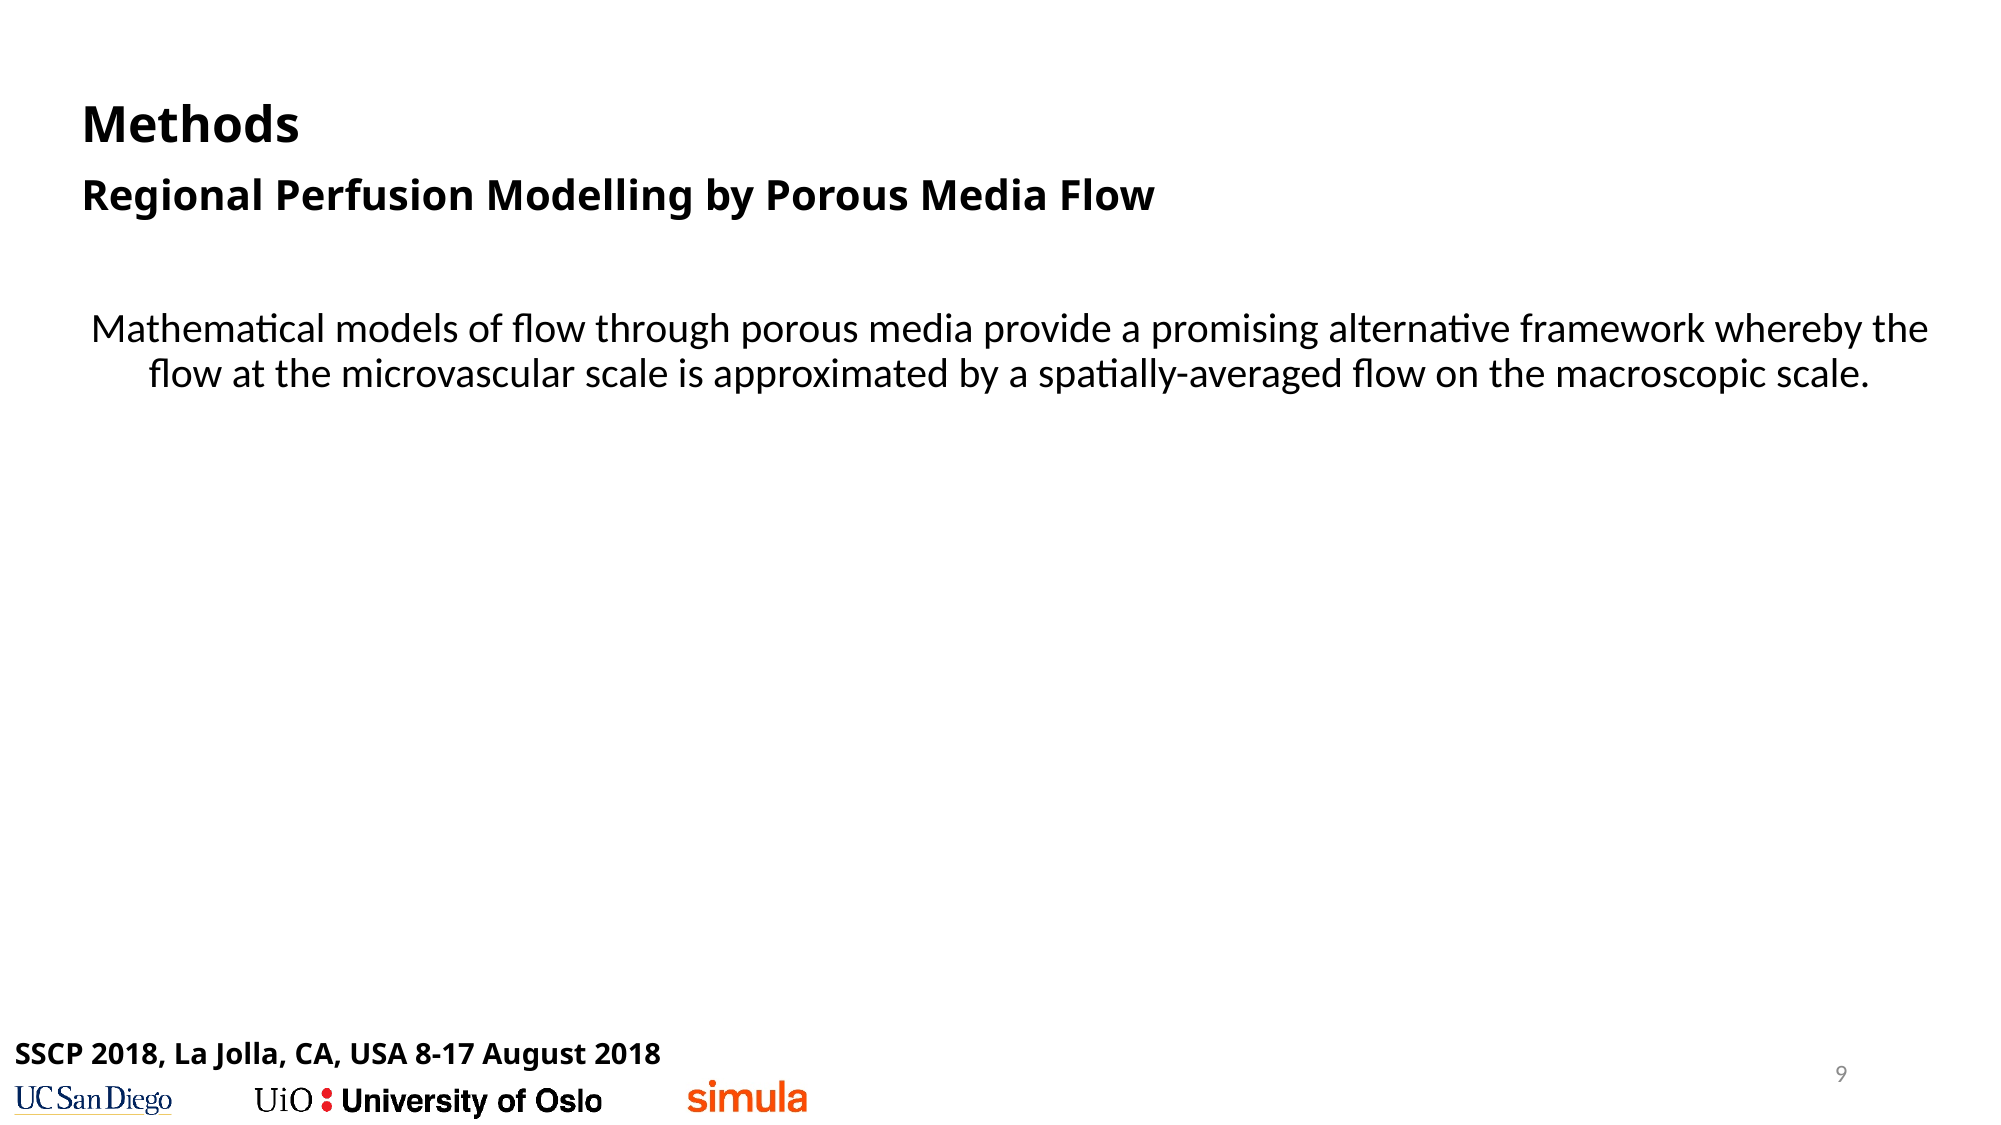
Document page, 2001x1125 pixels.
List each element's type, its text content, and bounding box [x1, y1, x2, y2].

picture [685, 1078, 808, 1113]
text_box SSCP 2018, La Jolla, CA, USA 8-17 August 2018 [0, 1027, 2000, 1124]
slide_number 9 [1412, 1042, 1863, 1103]
picture [0, 1078, 184, 1120]
picture [249, 1083, 602, 1120]
